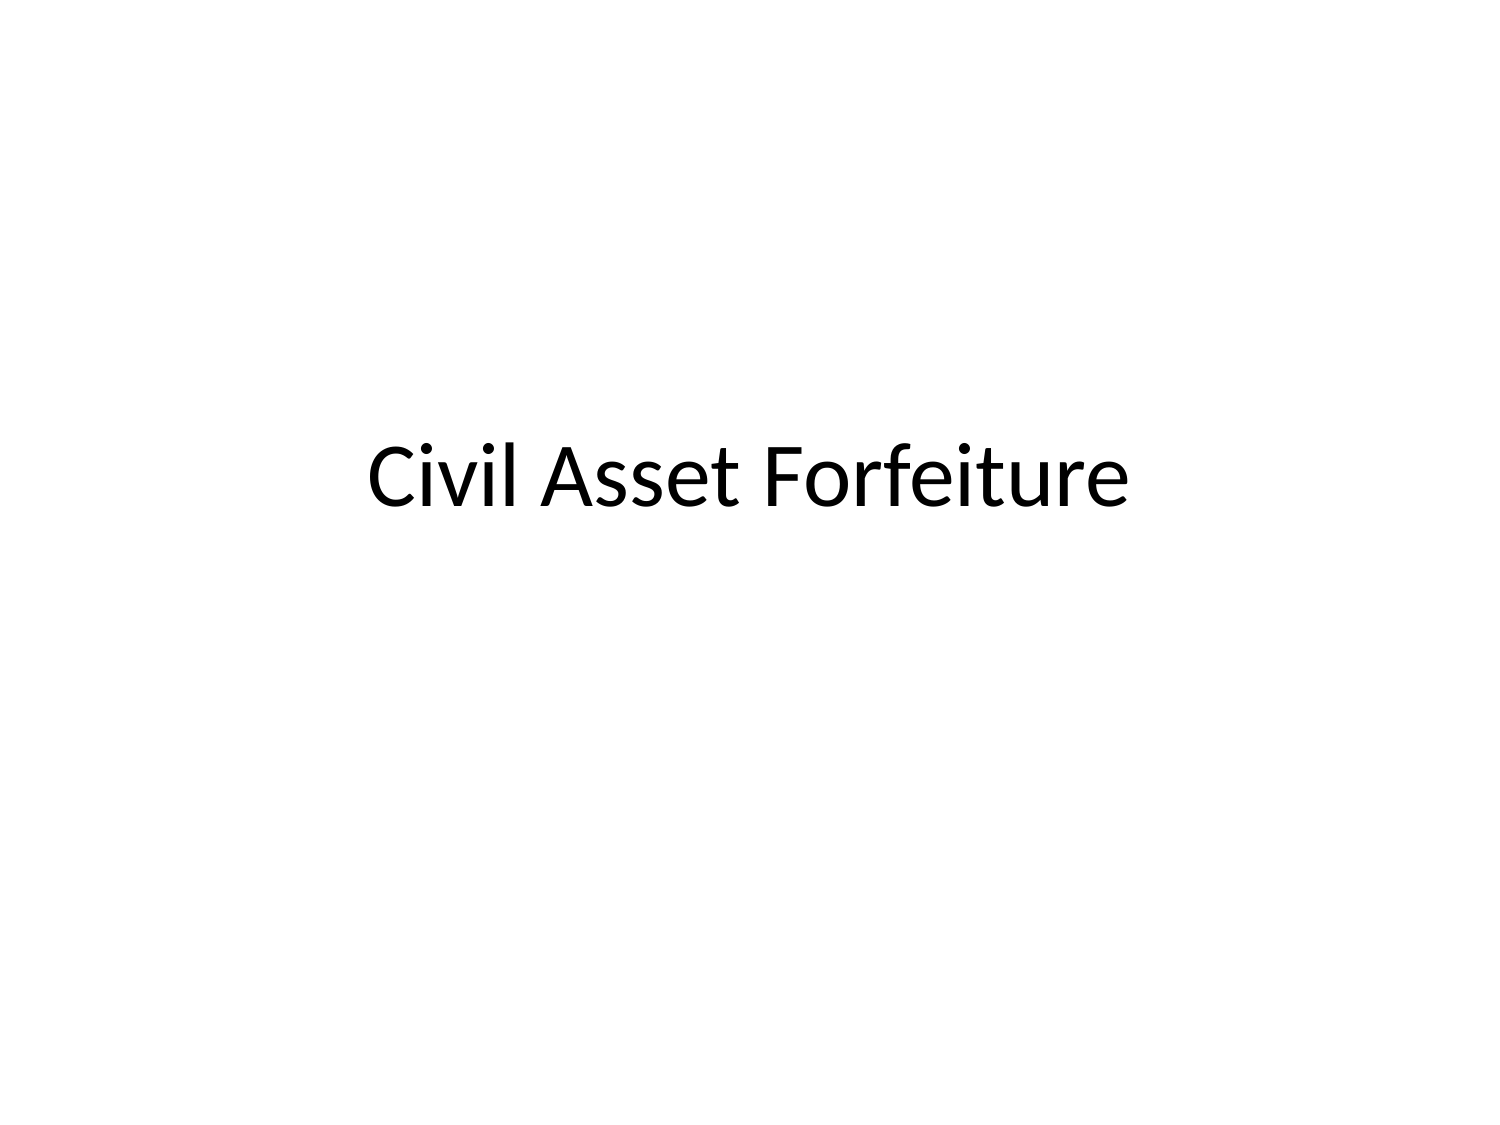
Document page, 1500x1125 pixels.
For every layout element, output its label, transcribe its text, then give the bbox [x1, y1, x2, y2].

title Civil Asset Forfeiture [112, 349, 1388, 591]
